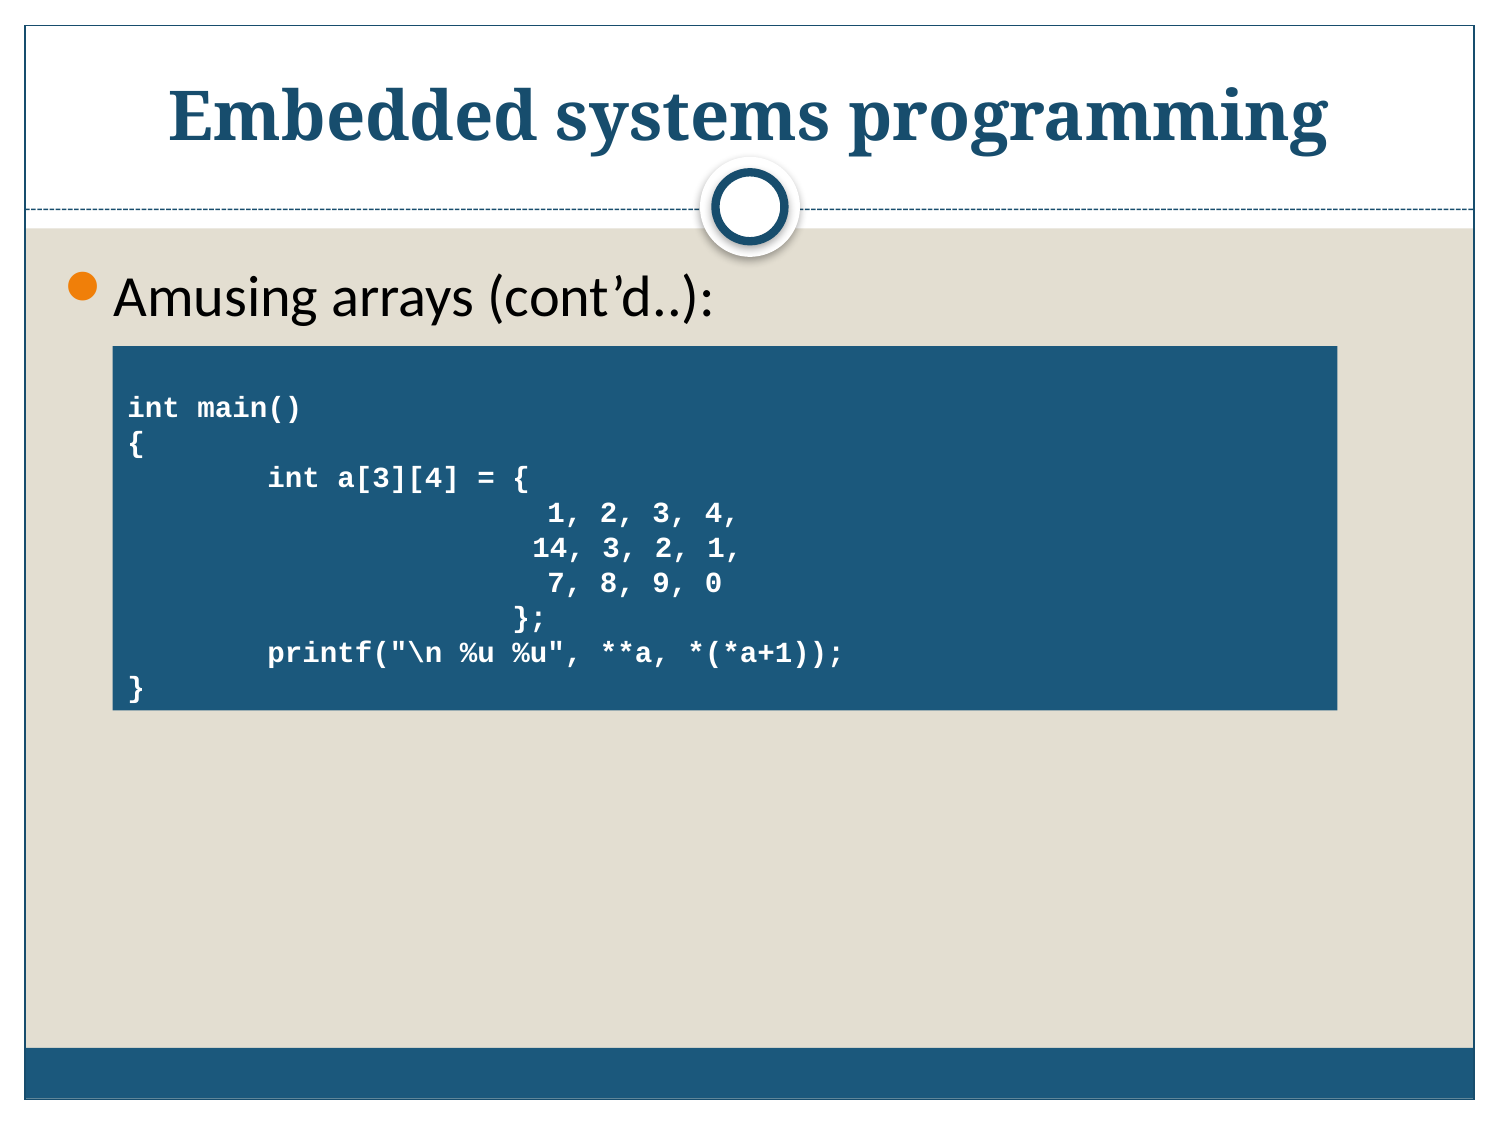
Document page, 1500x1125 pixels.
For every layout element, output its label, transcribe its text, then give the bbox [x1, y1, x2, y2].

text_box int main() { int a[3][4] = { 1, 2, 3, 4, 14, 3, 2, 1, 7, 8, 9, 0 }; printf("\n %u %u", **a, *(*a+1)); } [112, 346, 1338, 711]
title Embedded systems programming [49, 37, 1450, 162]
list Amusing arrays (cont’d..): [49, 250, 1445, 1001]
